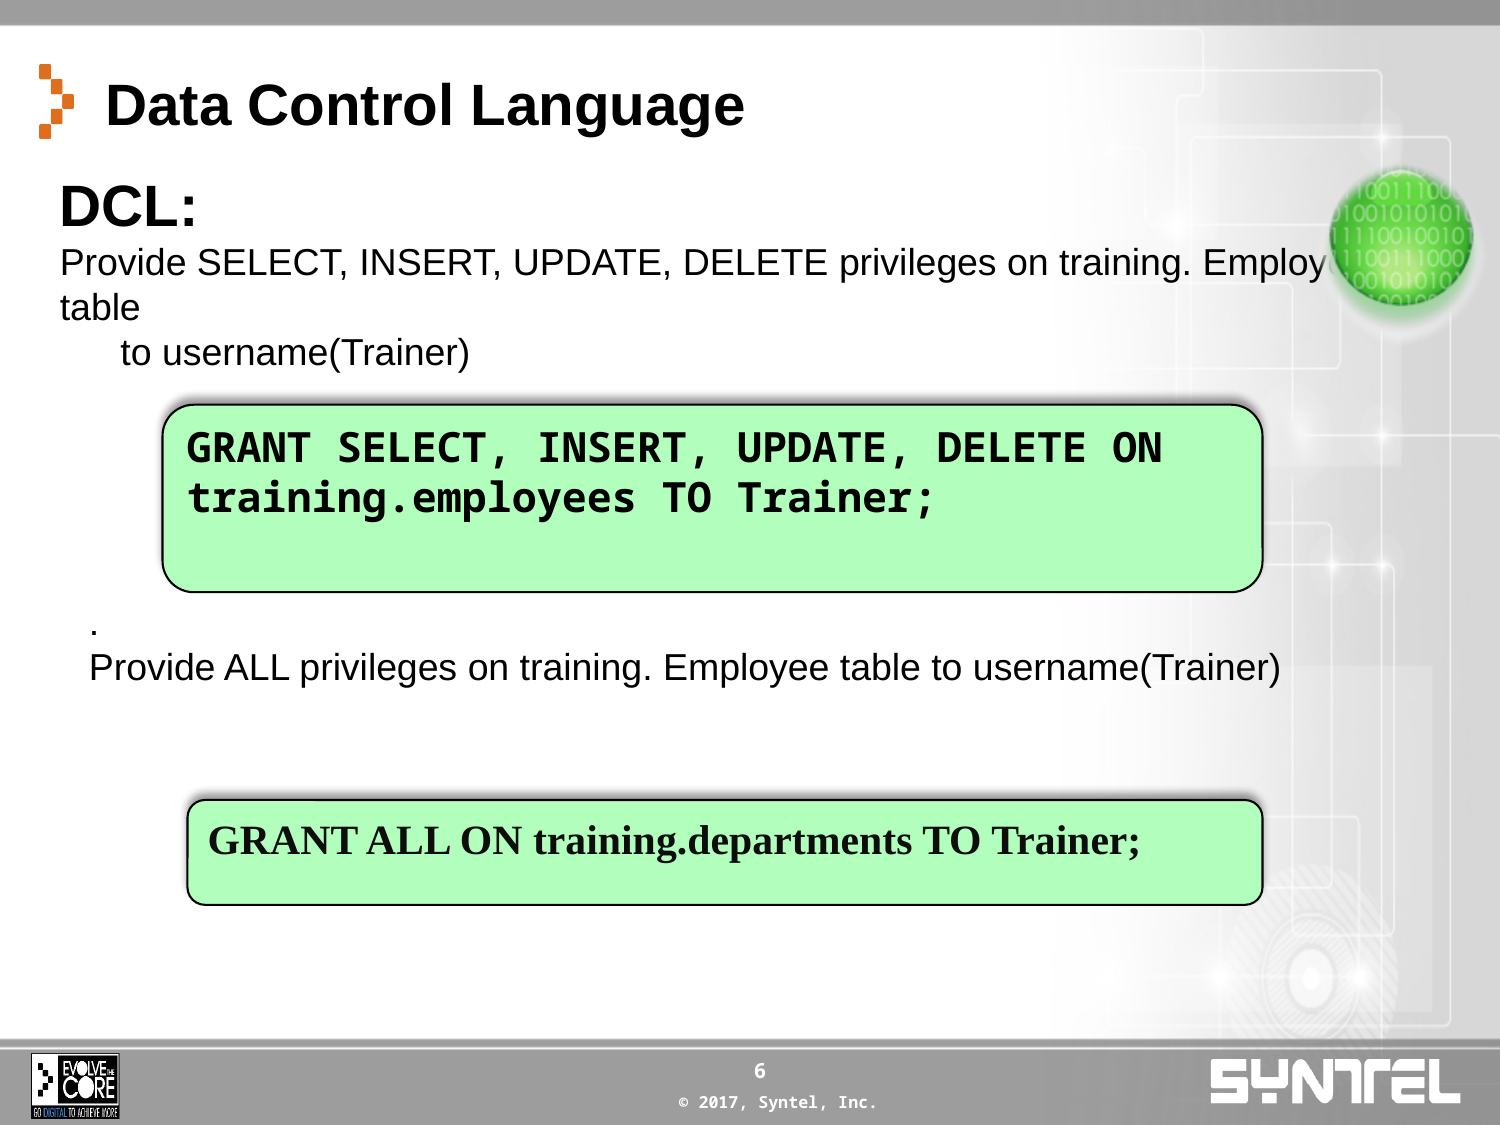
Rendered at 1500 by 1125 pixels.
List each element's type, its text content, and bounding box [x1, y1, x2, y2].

picture [0, 0, 1500, 1125]
title Data Control Language [90, 43, 1462, 160]
text_box GRANT ALL ON training.departments TO Trainer; [187, 799, 1263, 905]
list DCL: Provide SELECT, INSERT, UPDATE, DELETE privileges on training. Employee table to username(Trainer) . Provide ALL privileges on training. Employee table to username(Trainer) [44, 160, 1466, 1024]
